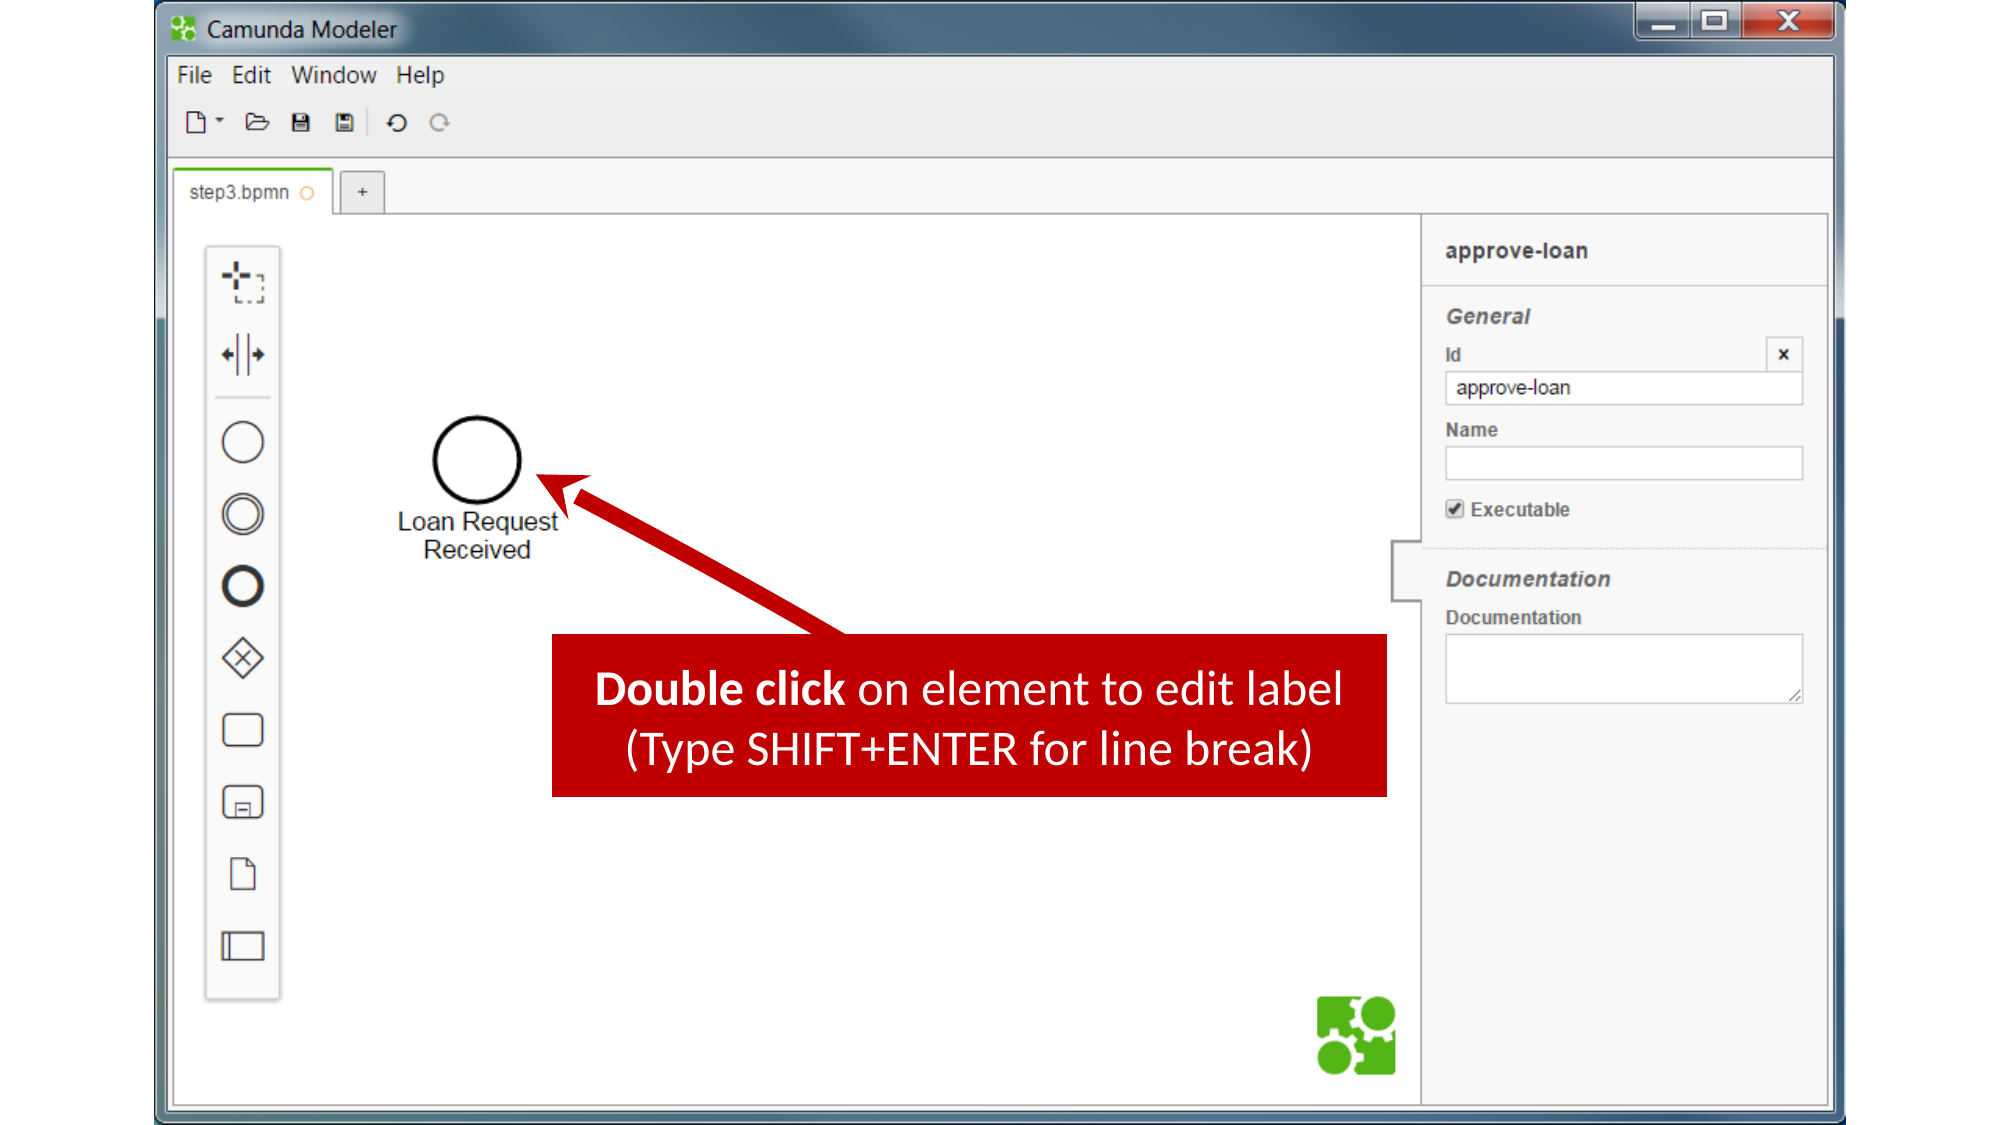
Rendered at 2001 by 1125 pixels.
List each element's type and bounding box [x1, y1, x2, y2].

picture [154, 0, 1846, 1125]
